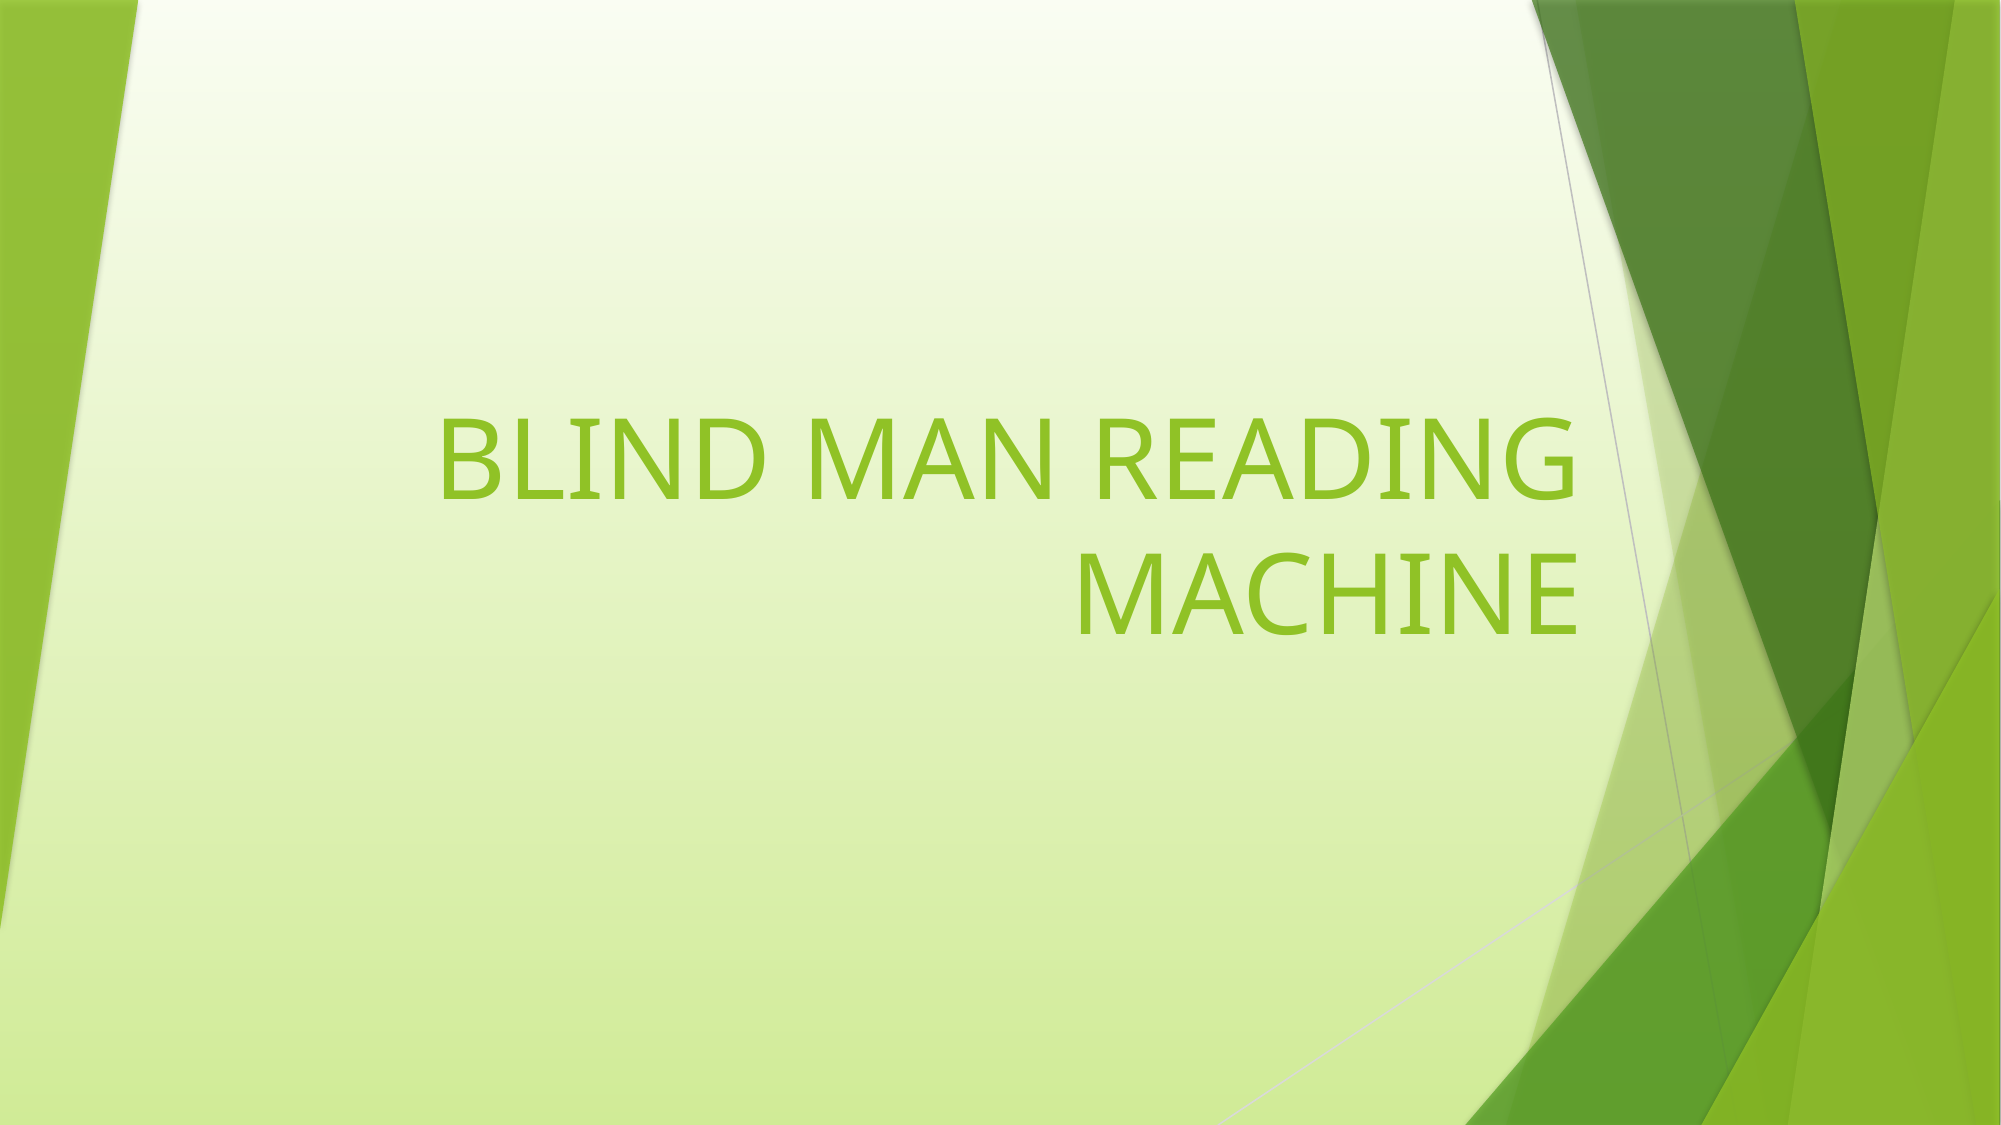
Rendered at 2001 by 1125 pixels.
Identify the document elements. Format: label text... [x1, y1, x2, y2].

title BLIND MAN READING MACHINE [247, 336, 1598, 665]
